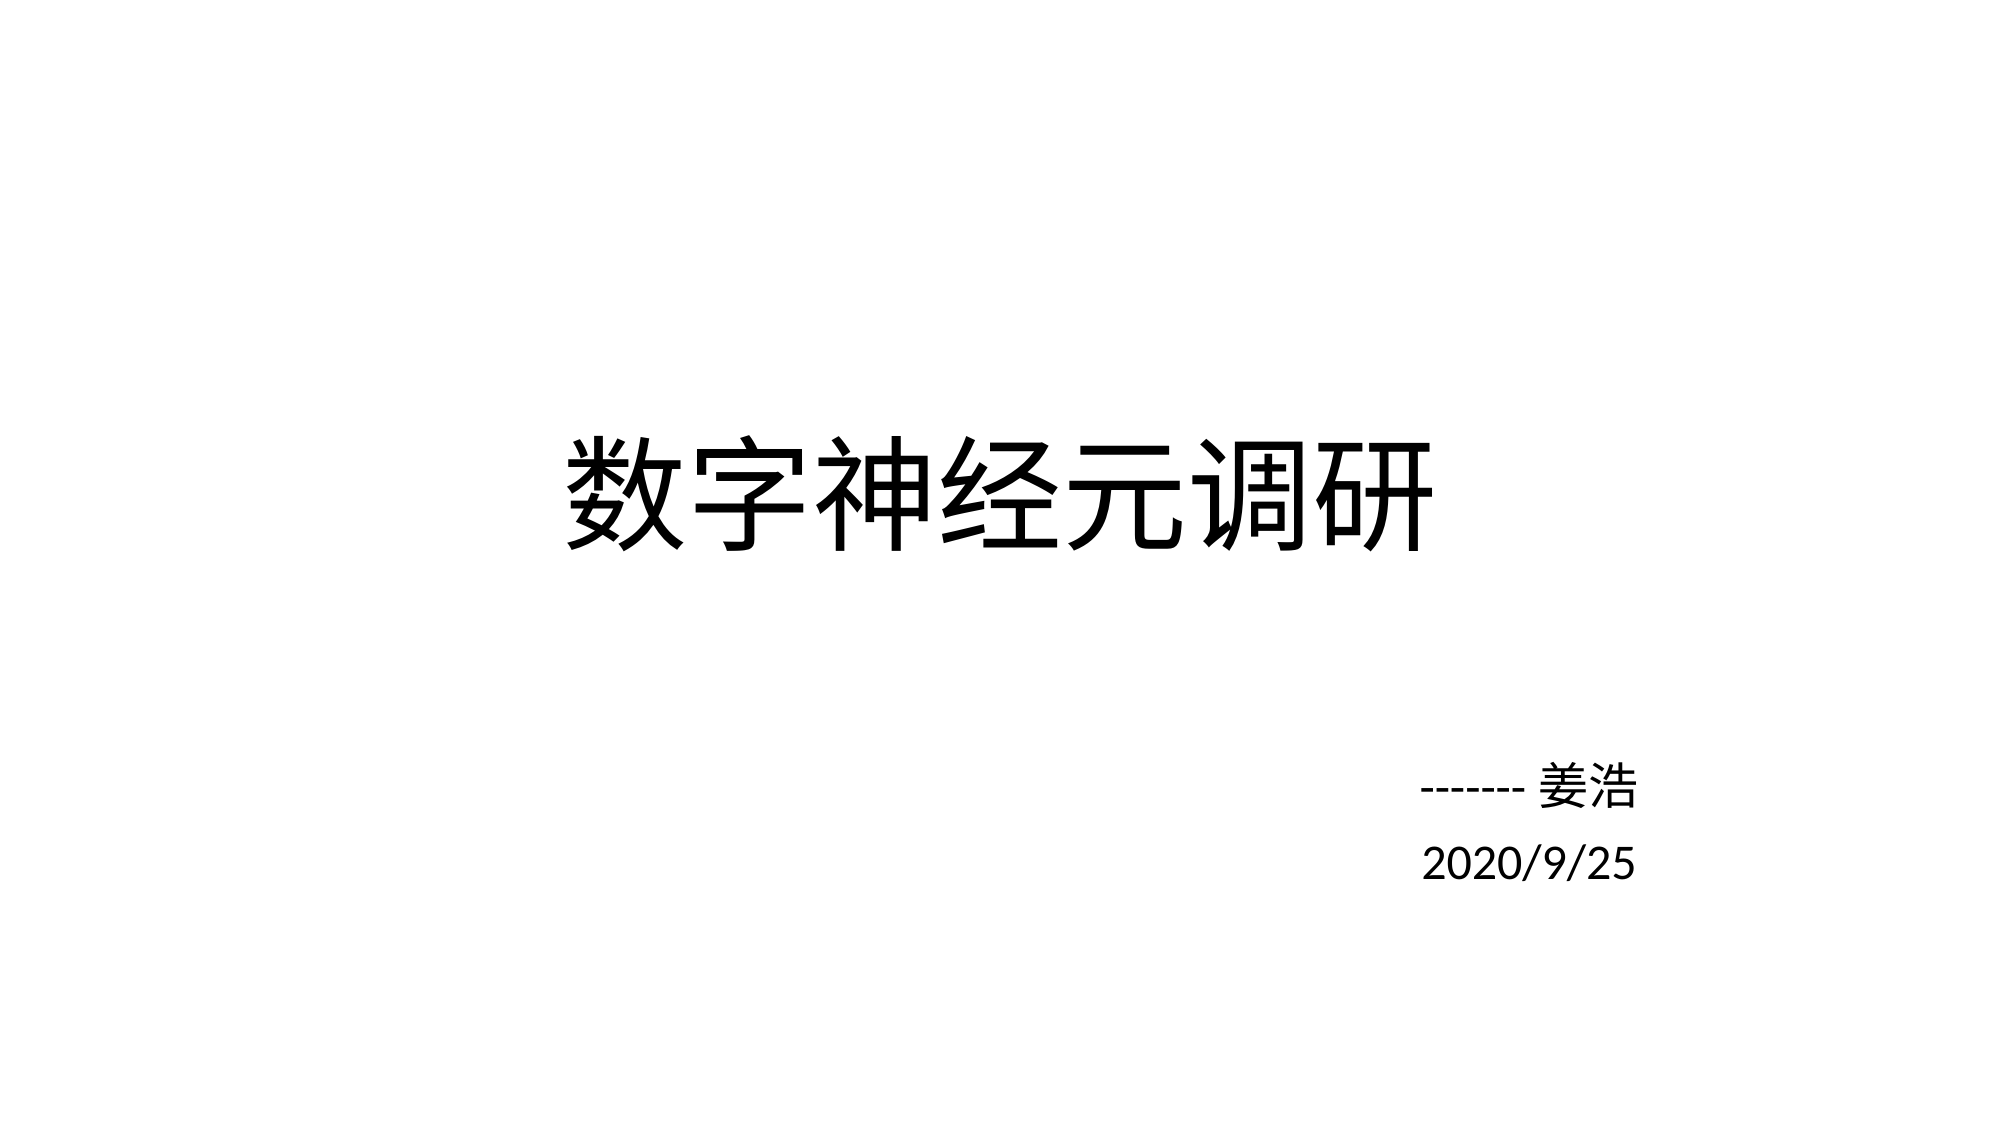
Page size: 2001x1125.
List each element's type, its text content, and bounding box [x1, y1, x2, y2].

subtitle -------姜浩 2020/9/25 [1356, 753, 1702, 1026]
title 数字神经元调研 [249, 416, 1750, 576]
